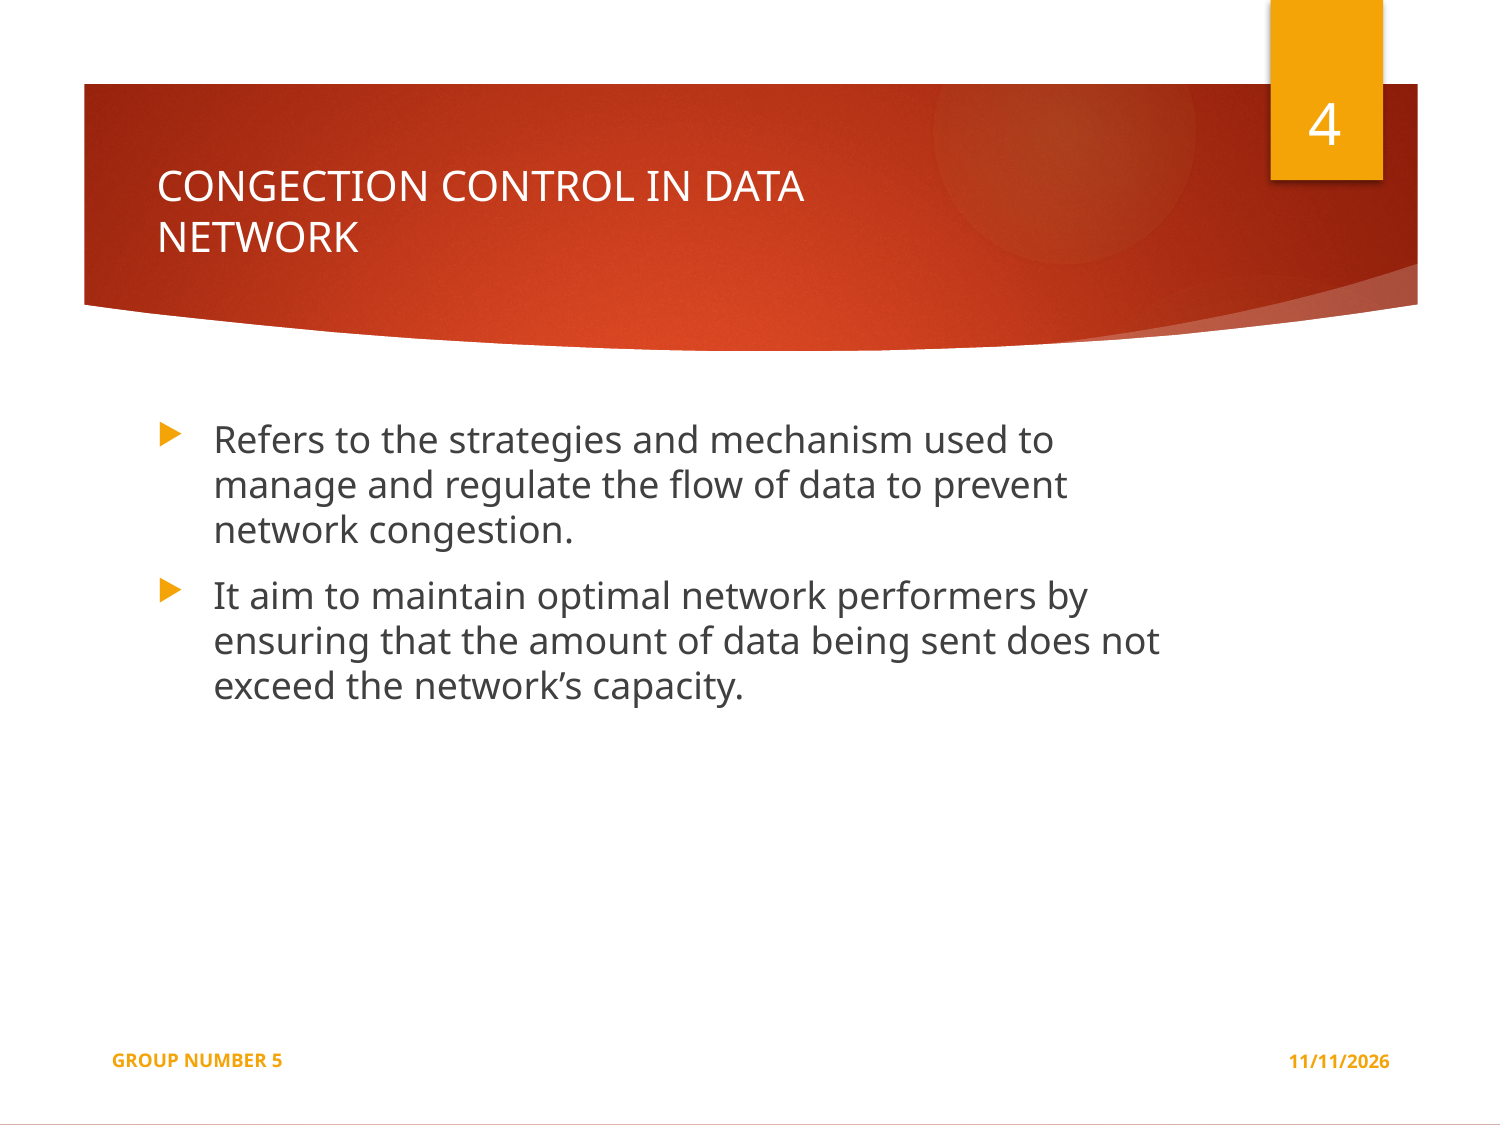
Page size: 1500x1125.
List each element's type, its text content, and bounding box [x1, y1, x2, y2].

title CONGECTION CONTROL IN DATA NETWORK [141, 151, 1183, 269]
slide_number 4 [1273, 48, 1378, 175]
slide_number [1242, 1045, 1405, 1083]
list Refers to the strategies and mechanism used to manage and regulate the flow of data to prevent network congestion. It aim to maintain optimal network performers by ensuring that the amount of data being sent does not exceed the network’s capacity. [142, 408, 1183, 988]
footer GROUP NUMBER 5 [96, 1044, 731, 1082]
